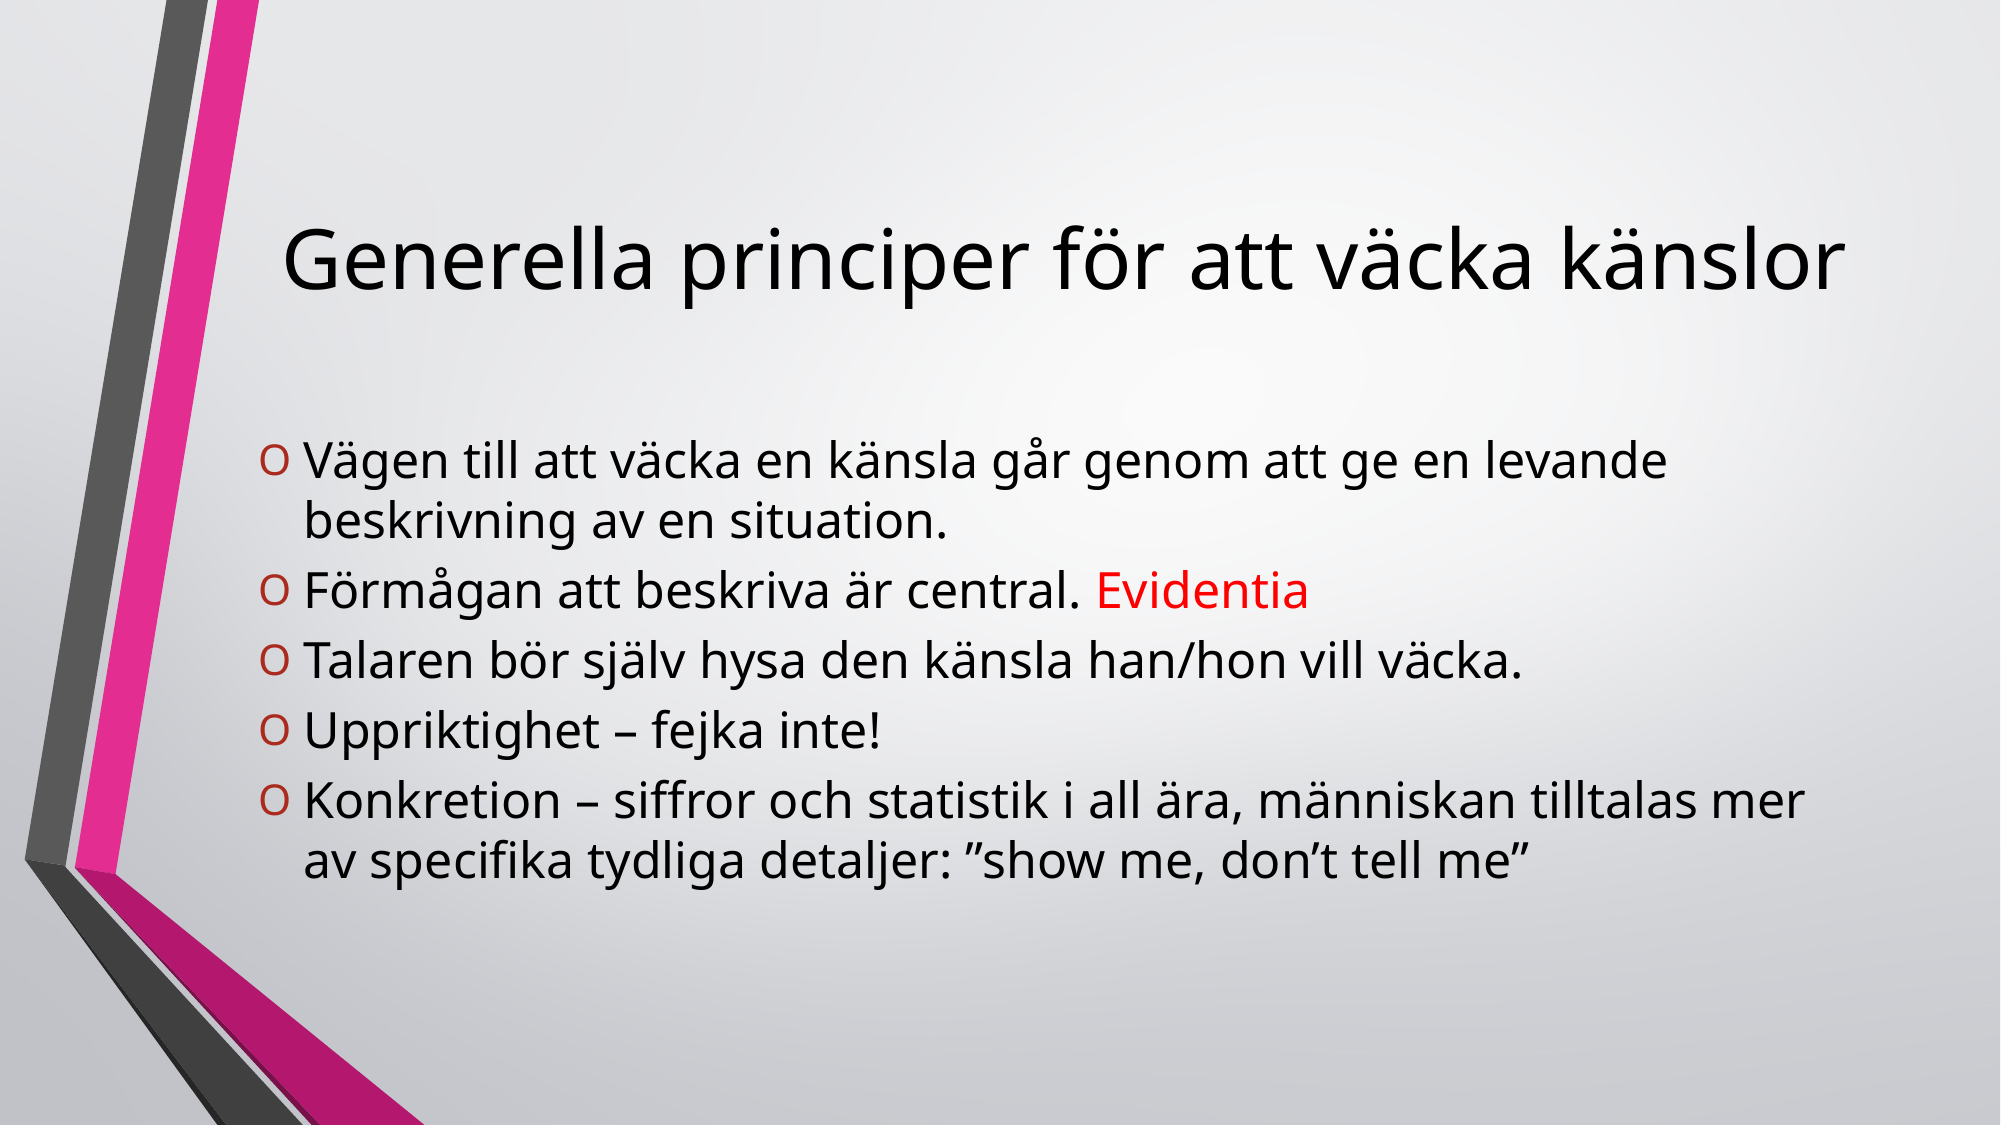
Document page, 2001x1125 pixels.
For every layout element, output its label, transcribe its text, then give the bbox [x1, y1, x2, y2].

list Vägen till att väcka en känsla går genom att ge en levande beskrivning av en situation. Förmågan att beskriva är central. Evidentia Talaren bör själv hysa den känsla han/hon vill väcka. Uppriktighet – fejka inte! Konkretion – siffror och statistik i all ära, människan tilltalas mer av specifika tydliga detaljer: ”show me, don’t tell me” [243, 437, 1887, 950]
title Generella principer för att väcka känslor [243, 112, 1887, 400]
